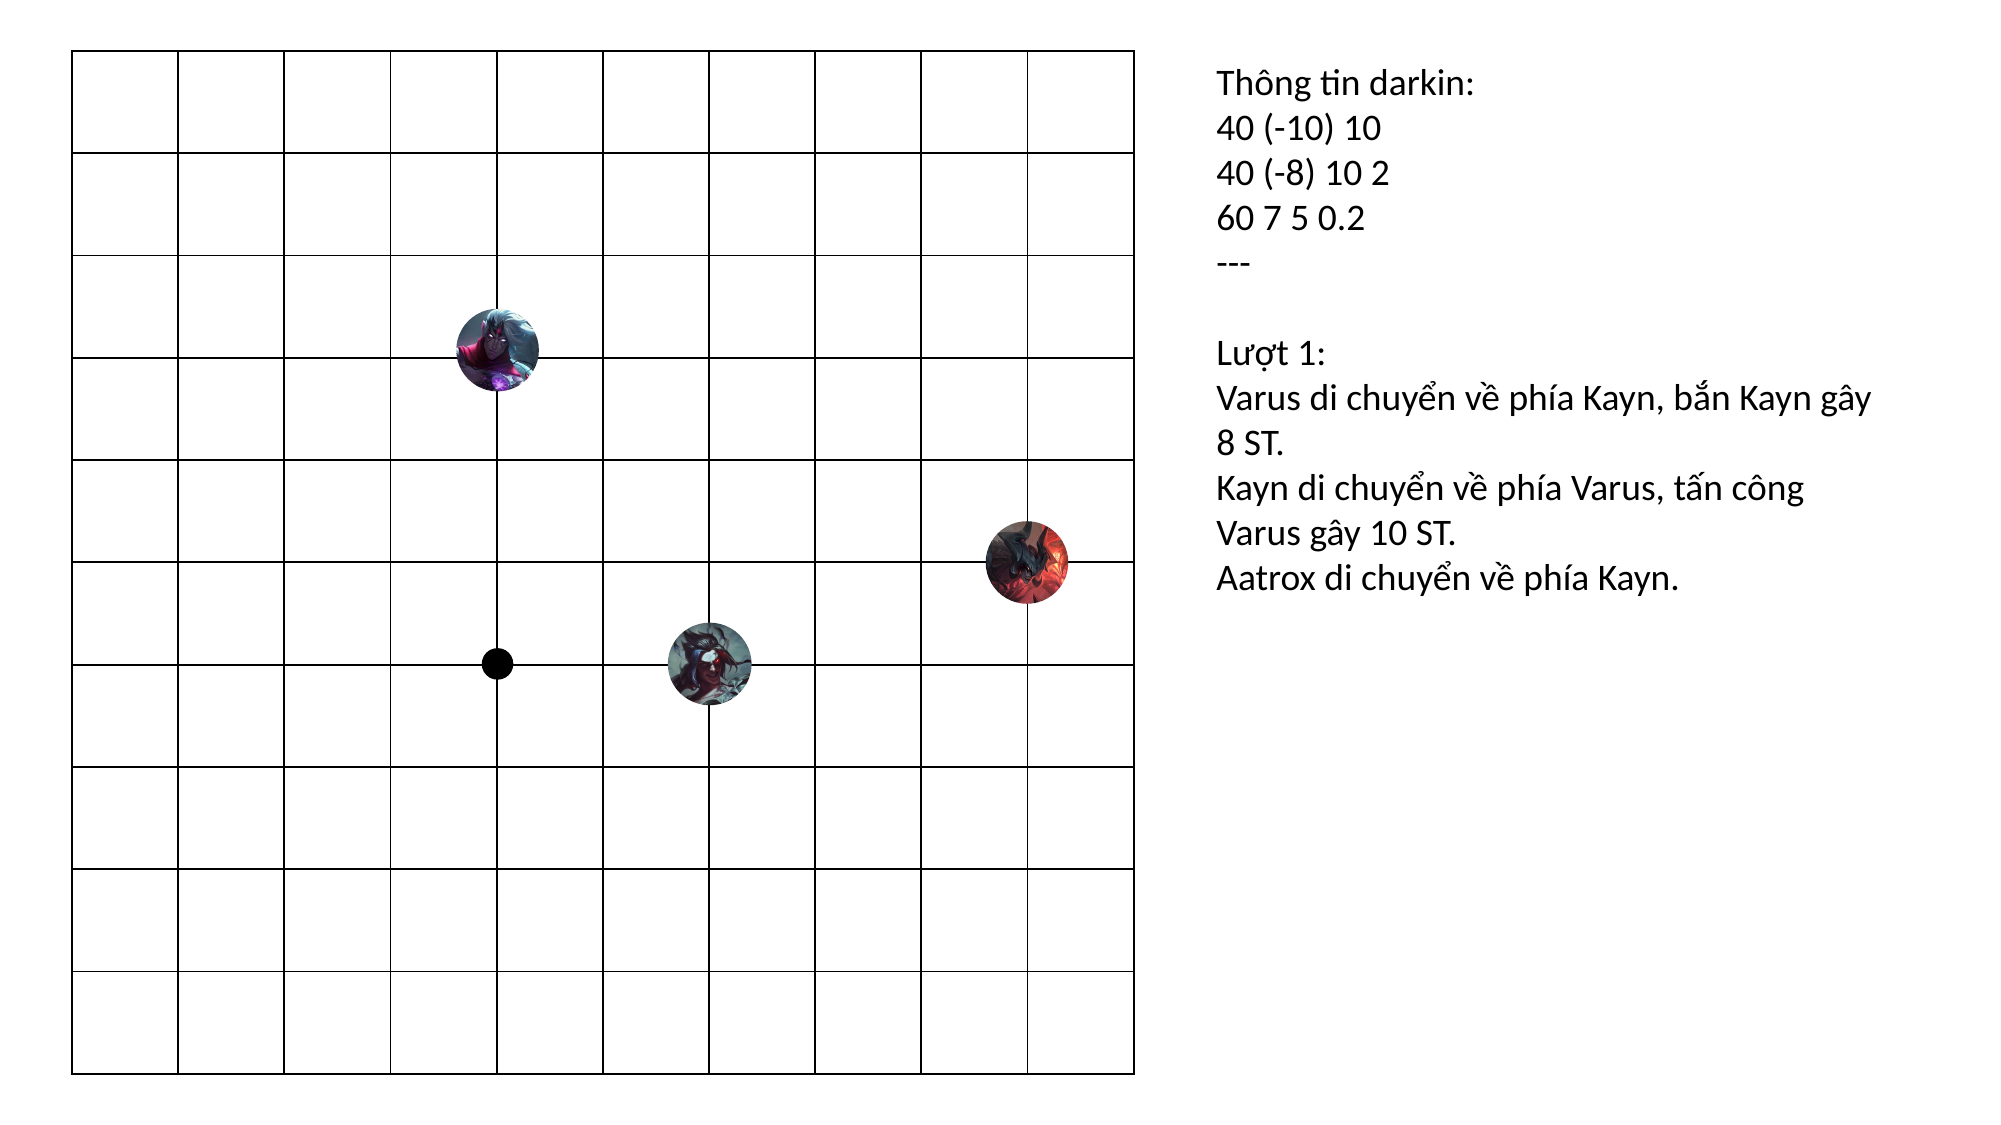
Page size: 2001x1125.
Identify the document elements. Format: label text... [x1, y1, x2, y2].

table_cell [285, 461, 390, 561]
table_cell [285, 359, 390, 459]
table_cell [179, 563, 283, 664]
table_cell [391, 768, 496, 868]
table_cell [922, 870, 1027, 971]
table_header [391, 52, 496, 152]
table_cell [710, 666, 814, 766]
table_cell [710, 768, 814, 868]
table_cell [816, 256, 920, 357]
table_cell [604, 666, 708, 766]
table_cell [604, 461, 708, 561]
table_cell [816, 768, 920, 868]
picture [985, 521, 1069, 604]
table_cell [73, 461, 177, 561]
table_cell [816, 666, 920, 766]
table_header [498, 52, 602, 152]
table_cell [498, 666, 602, 766]
table_cell [816, 359, 920, 459]
table_cell [604, 359, 708, 459]
table_cell [73, 563, 177, 664]
table_cell [179, 666, 283, 766]
table_cell [498, 154, 602, 255]
table_cell [179, 768, 283, 868]
table_cell [922, 768, 1027, 868]
table_cell [604, 972, 708, 1073]
table_cell [604, 768, 708, 868]
table_cell [73, 972, 177, 1073]
table_cell [710, 870, 814, 971]
table_cell [922, 666, 1027, 766]
table_cell [816, 972, 920, 1073]
table_cell [922, 563, 1027, 664]
table_header [179, 52, 283, 152]
table_cell [73, 359, 177, 459]
table_cell [1028, 154, 1133, 255]
table_cell [285, 768, 390, 868]
table_cell [285, 870, 390, 971]
table_cell [73, 870, 177, 971]
table_cell [179, 870, 283, 971]
table_cell [285, 972, 390, 1073]
table_cell [285, 563, 390, 664]
table_cell [285, 154, 390, 255]
table_cell [391, 154, 496, 255]
table_cell [391, 563, 496, 664]
table_header [604, 52, 708, 152]
table_cell [391, 461, 496, 561]
table_header [816, 52, 920, 152]
table_cell [179, 972, 283, 1073]
table_cell [710, 972, 814, 1073]
table_cell [391, 972, 496, 1073]
table_header [73, 52, 177, 152]
table_header [710, 52, 814, 152]
table_cell [498, 256, 602, 357]
table_cell [498, 359, 602, 459]
table_cell [73, 256, 177, 357]
table_cell [498, 461, 602, 561]
table_cell [498, 563, 602, 664]
text_box [481, 648, 514, 680]
table_cell [179, 461, 283, 561]
table_cell [604, 870, 708, 971]
table_cell [1028, 768, 1133, 868]
picture [667, 622, 752, 706]
table_cell [922, 972, 1027, 1073]
table_cell [922, 461, 1027, 561]
table_cell [1028, 359, 1133, 459]
table_cell [498, 768, 602, 868]
table_cell [179, 154, 283, 255]
table_cell [498, 870, 602, 971]
table_cell [498, 972, 602, 1073]
table_cell [1028, 666, 1133, 766]
table_cell [391, 256, 496, 357]
table_cell [391, 870, 496, 971]
table_cell [710, 461, 814, 561]
table_cell [816, 461, 920, 561]
table_cell [73, 666, 177, 766]
table_cell [604, 563, 708, 664]
table_cell [922, 154, 1027, 255]
table_cell [710, 154, 814, 255]
table_cell [816, 154, 920, 255]
table_cell [391, 666, 496, 766]
table_cell [604, 154, 708, 255]
table_cell [816, 563, 920, 664]
table_cell [73, 768, 177, 868]
text_box Thông tin darkin: 40 (-10) 10 40 (-8) 10 2 60 7 5 0.2 --- Lượt 1: Varus di chuyển về phía Kayn, bắn Kayn gây 8 ST. Kayn di chuyển về phía Varus, tấn công Varus gây 10 ST. Aatrox di chuyển về phía Kayn. [1201, 50, 1911, 651]
table_cell [1028, 870, 1133, 971]
table_cell [604, 256, 708, 357]
table_cell [710, 359, 814, 459]
picture [456, 308, 539, 392]
table_cell [285, 256, 390, 357]
table_header [285, 52, 390, 152]
table_cell [285, 666, 390, 766]
table_cell [710, 563, 814, 664]
table_cell [710, 256, 814, 357]
table_cell [1028, 256, 1133, 357]
table_cell [922, 256, 1027, 357]
table_cell [922, 359, 1027, 459]
table_cell [1028, 461, 1133, 561]
table_header [922, 52, 1027, 152]
table_cell [1028, 563, 1133, 664]
table_cell [179, 359, 283, 459]
table_cell [816, 870, 920, 971]
table_cell [73, 154, 177, 255]
table_cell [391, 359, 496, 459]
table_header [1028, 52, 1133, 152]
table_cell [1028, 972, 1133, 1073]
table_cell [179, 256, 283, 357]
